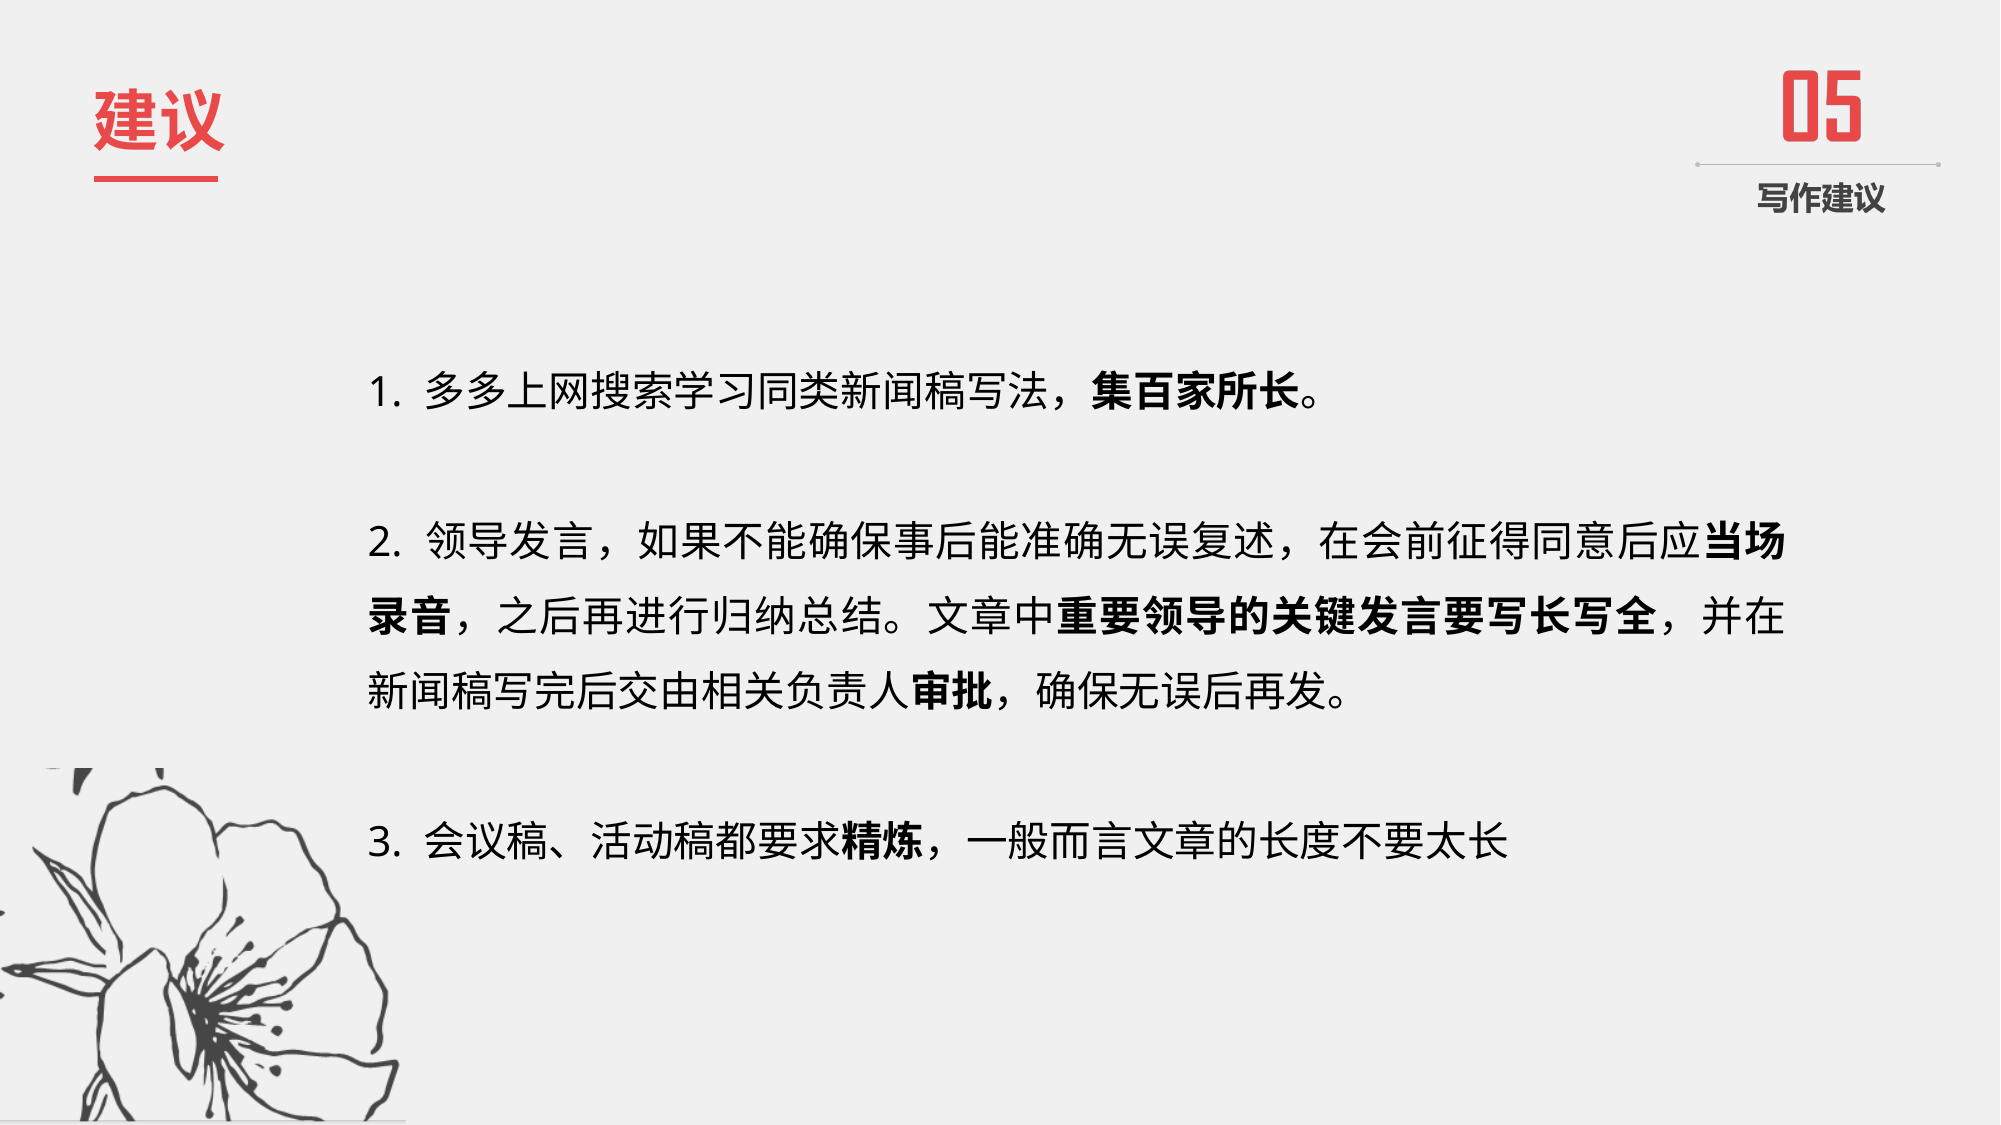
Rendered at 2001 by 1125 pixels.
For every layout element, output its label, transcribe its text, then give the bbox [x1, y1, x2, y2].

picture [0, 768, 406, 1124]
text_box 1. 多多上网搜索学习同类新闻稿写法，集百家所长。 2. 领导发言，如果不能确保事后能准确无误复述，在会前征得同意后应当场录音，之后再进行归纳总结。文章中重要领导的关键发言要写长写全，并在新闻稿写完后交由相关负责人审批，确保无误后再发。 3. 会议稿、活动稿都要求精炼，一般而言文章的长度不要太长 [352, 332, 1802, 872]
text_box 建议 [71, 71, 248, 167]
picture [1662, 20, 1981, 236]
